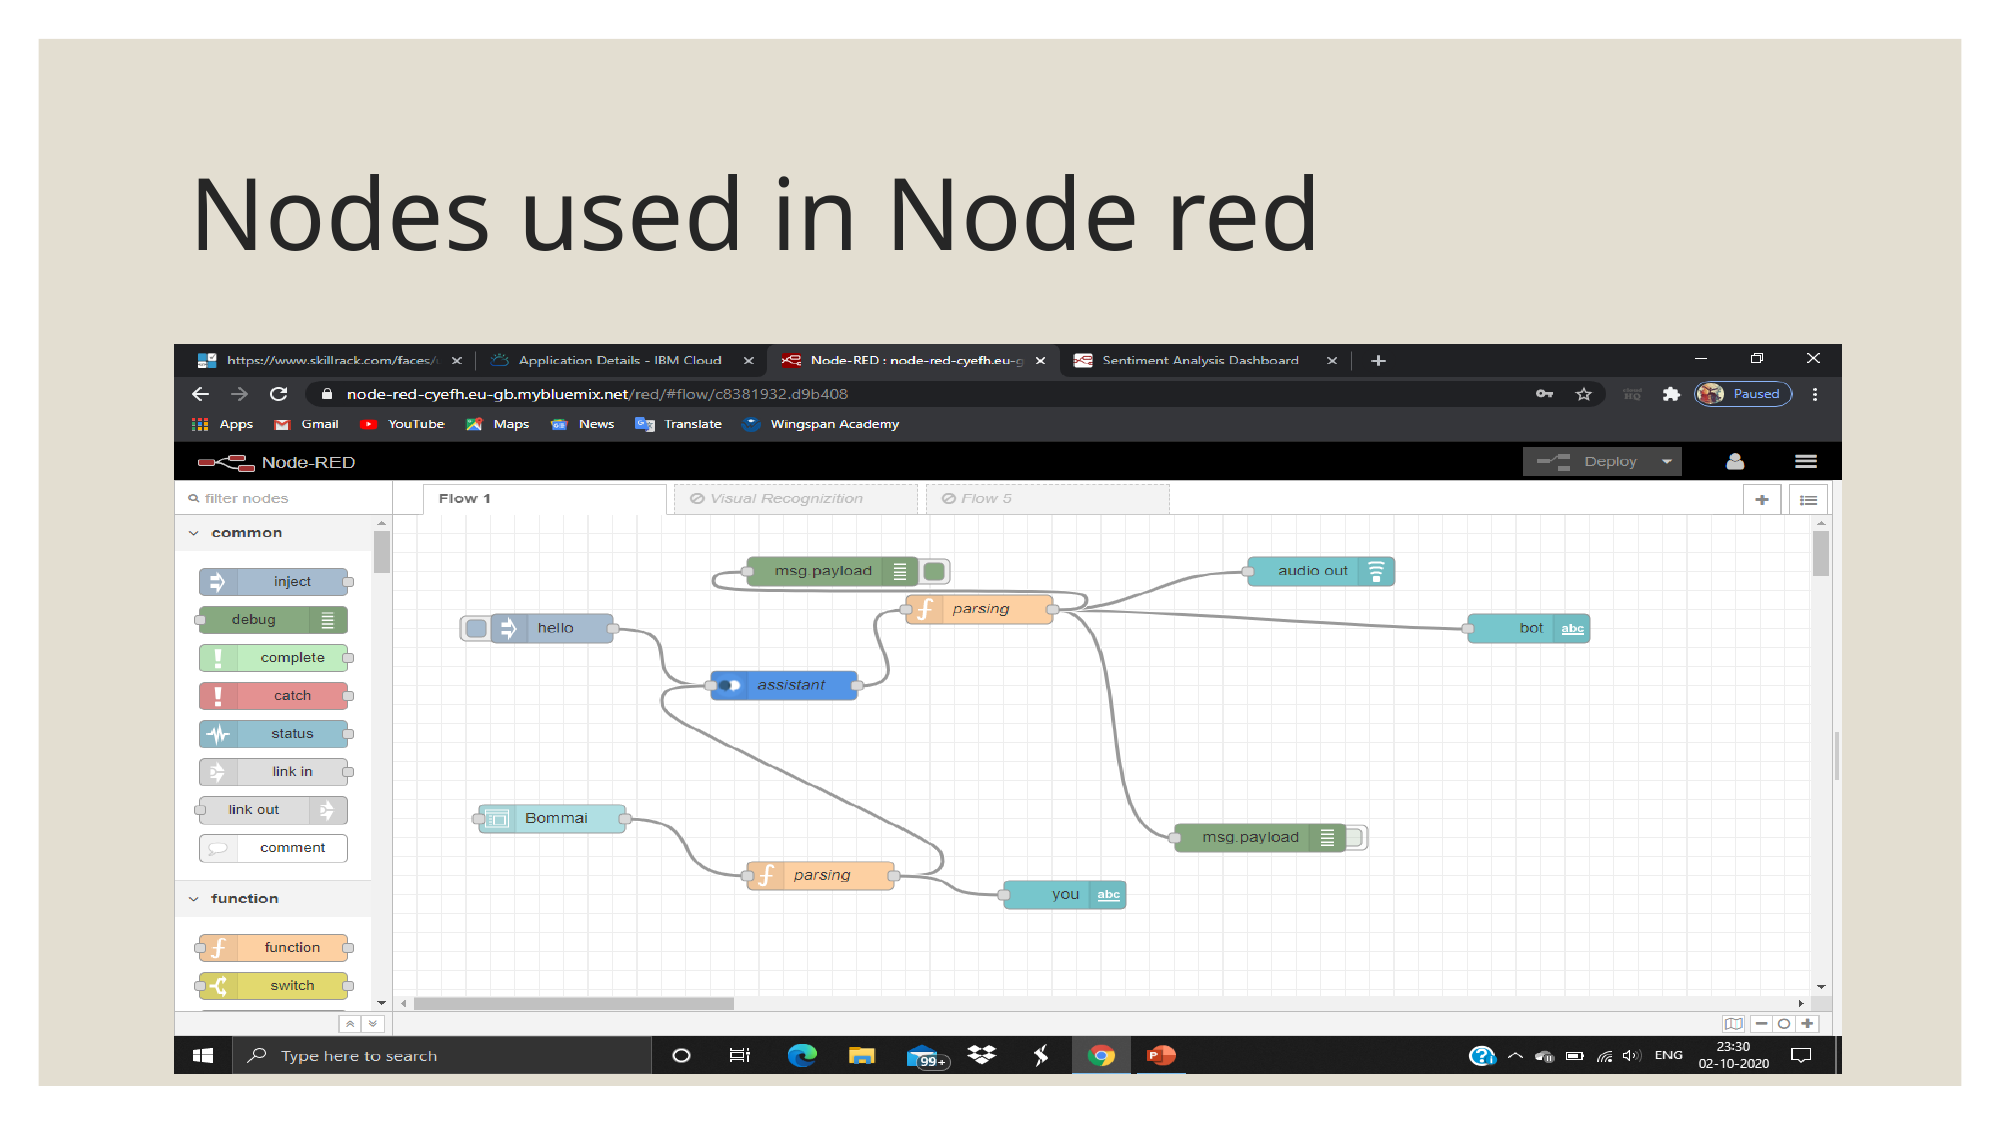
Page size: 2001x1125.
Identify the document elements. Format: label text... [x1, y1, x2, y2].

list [174, 344, 1842, 1074]
title Nodes used in Node red [174, 105, 1825, 331]
